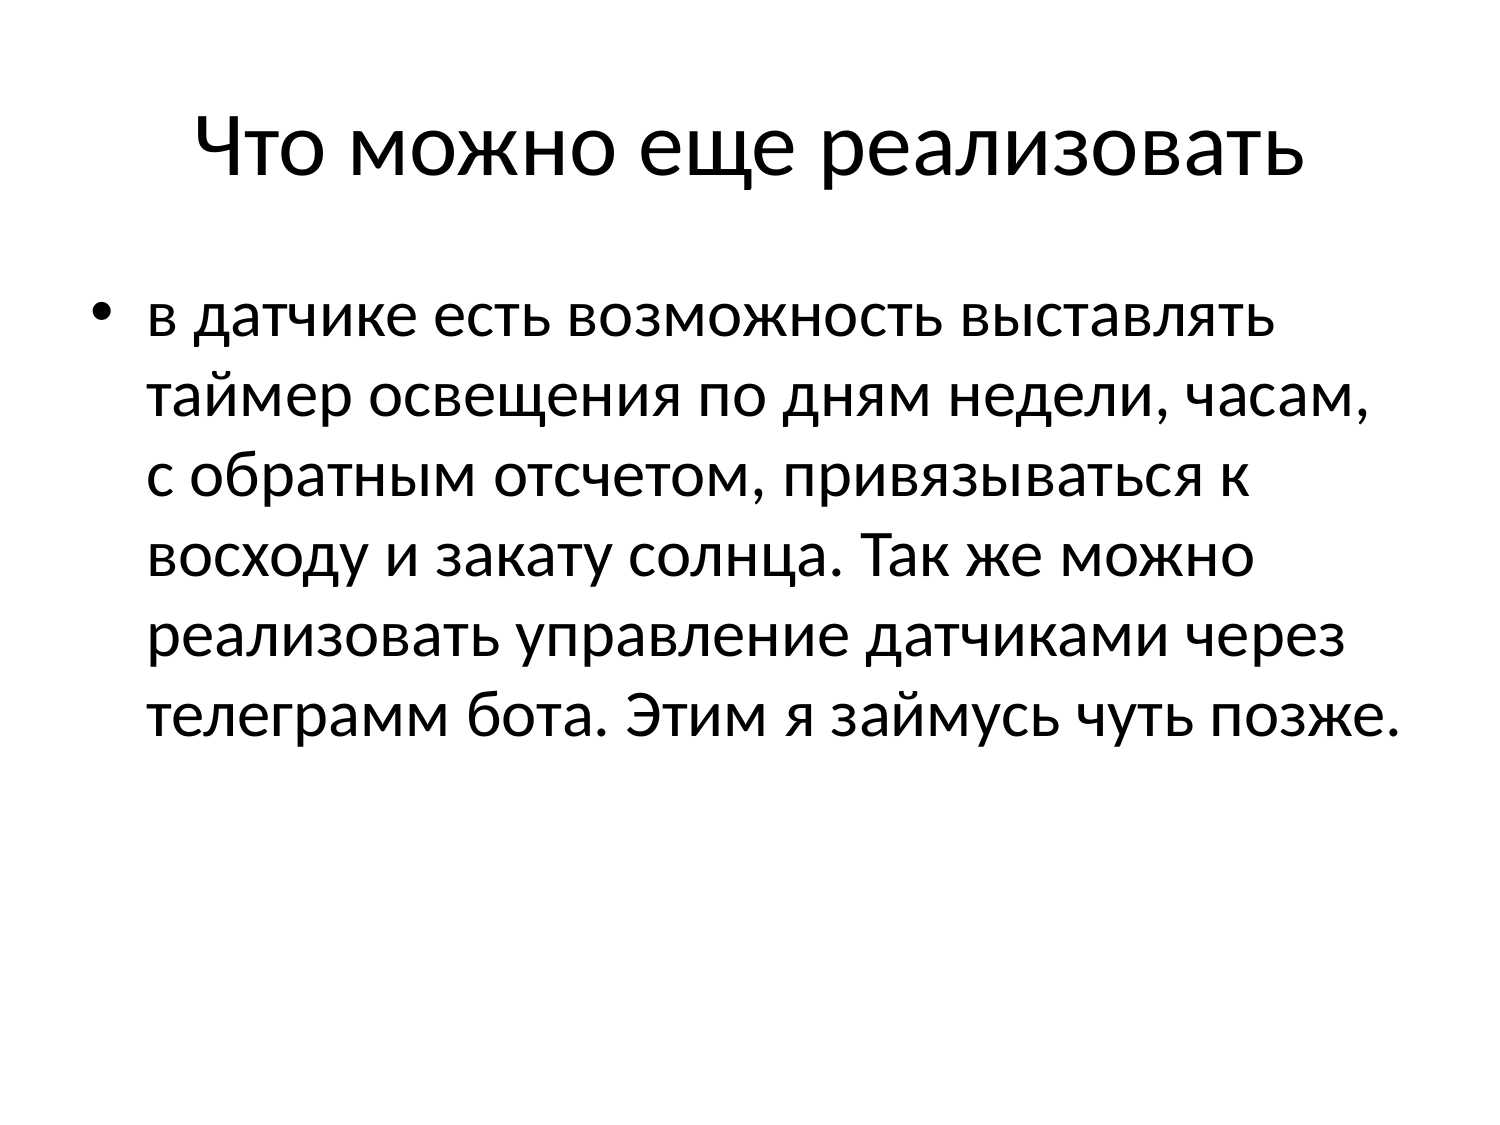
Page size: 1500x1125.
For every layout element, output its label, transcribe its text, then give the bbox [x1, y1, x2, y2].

list в датчике есть возможность выставлять таймер освещения по дням недели, часам, с обратным отсчетом, привязываться к восходу и закату солнца. Так же можно реализовать управление датчиками через телеграмм бота. Этим я займусь чуть позже. [75, 262, 1425, 1005]
title Что можно еще реализовать [75, 45, 1425, 233]
